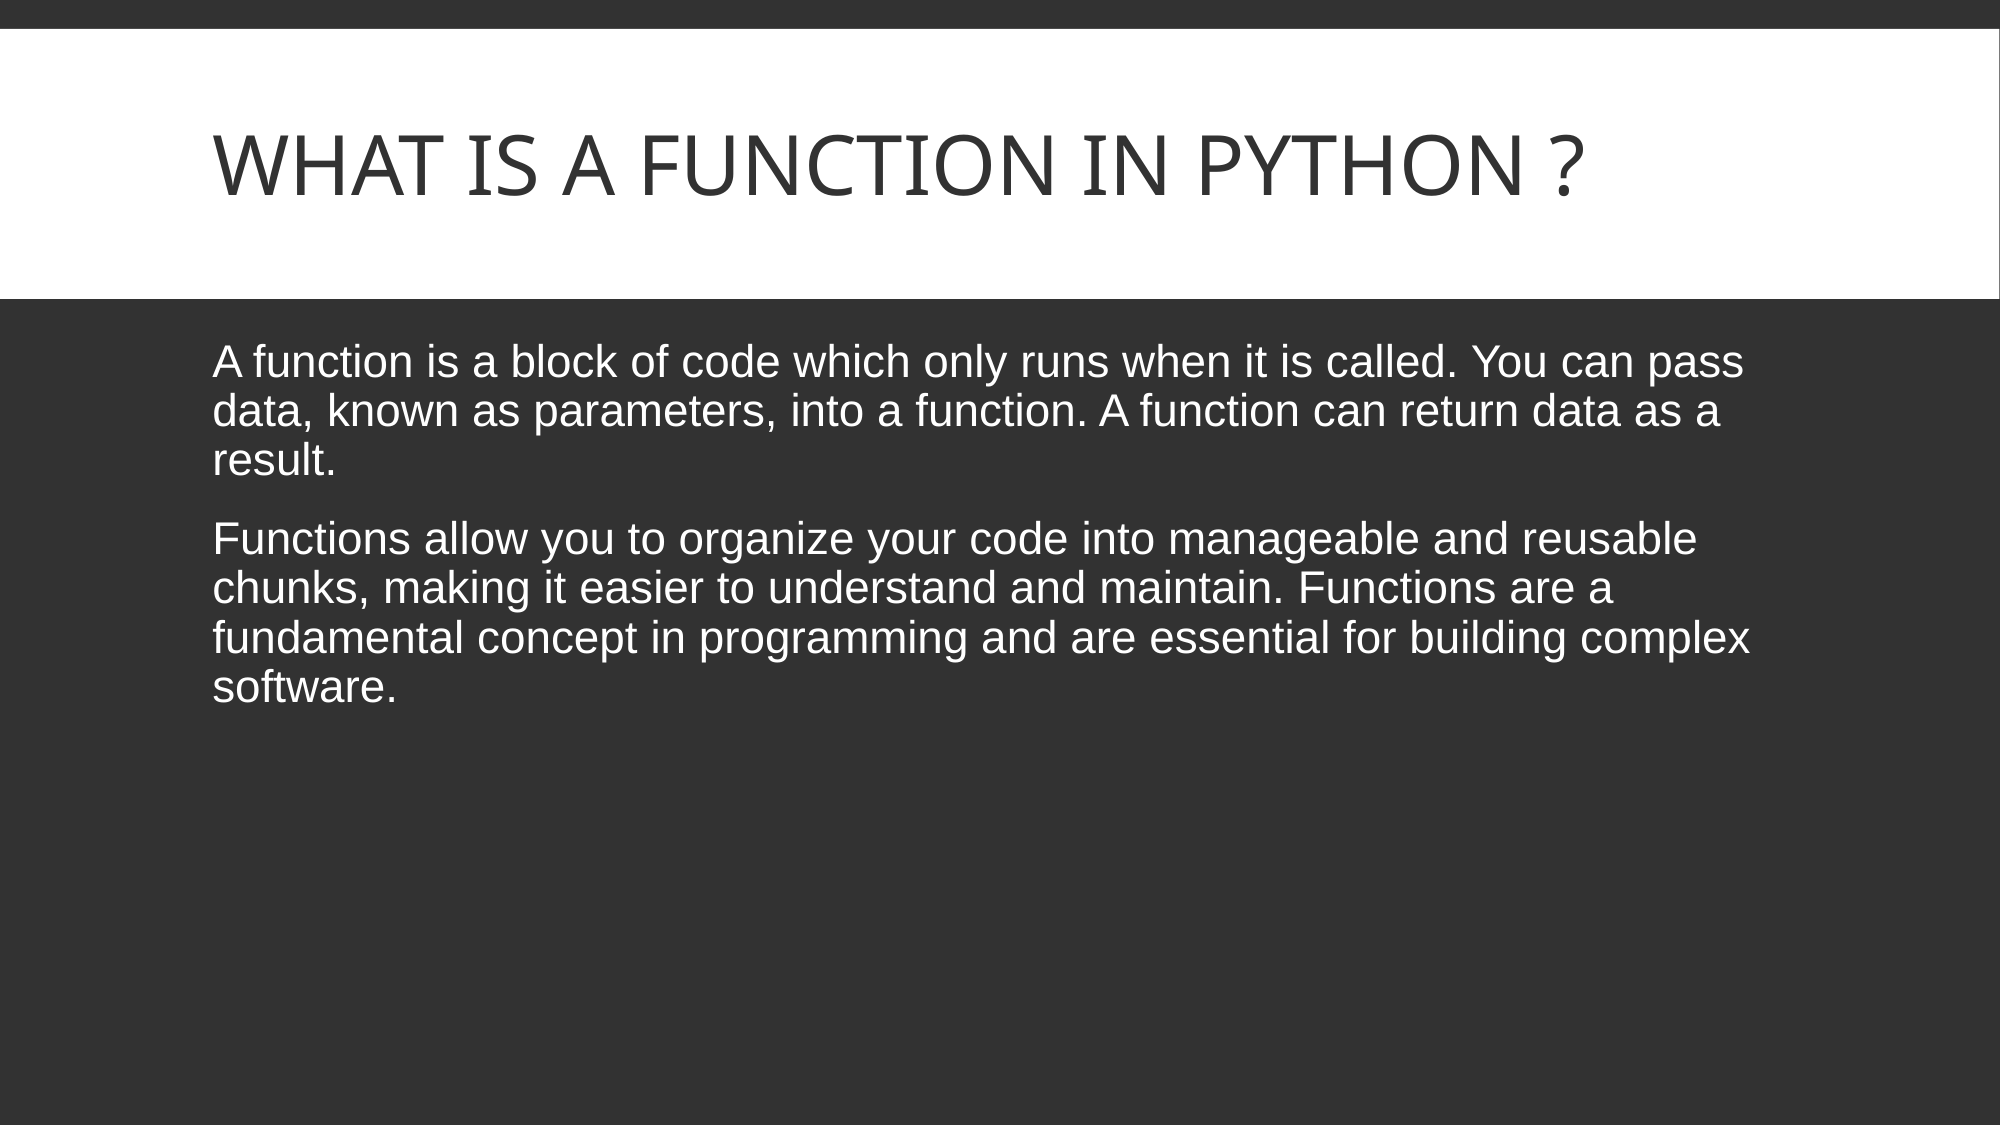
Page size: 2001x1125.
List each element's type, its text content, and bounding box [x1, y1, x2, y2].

title What is a Function in Python ? [197, 46, 1803, 295]
list A function is a block of code which only runs when it is called. You can pass data, known as parameters, into a function. A function can return data as a result. Functions allow you to organize your code into manageable and reusable chunks, making it easier to understand and maintain. Functions are a fundamental concept in programming and are essential for building complex software. [197, 329, 1803, 1020]
